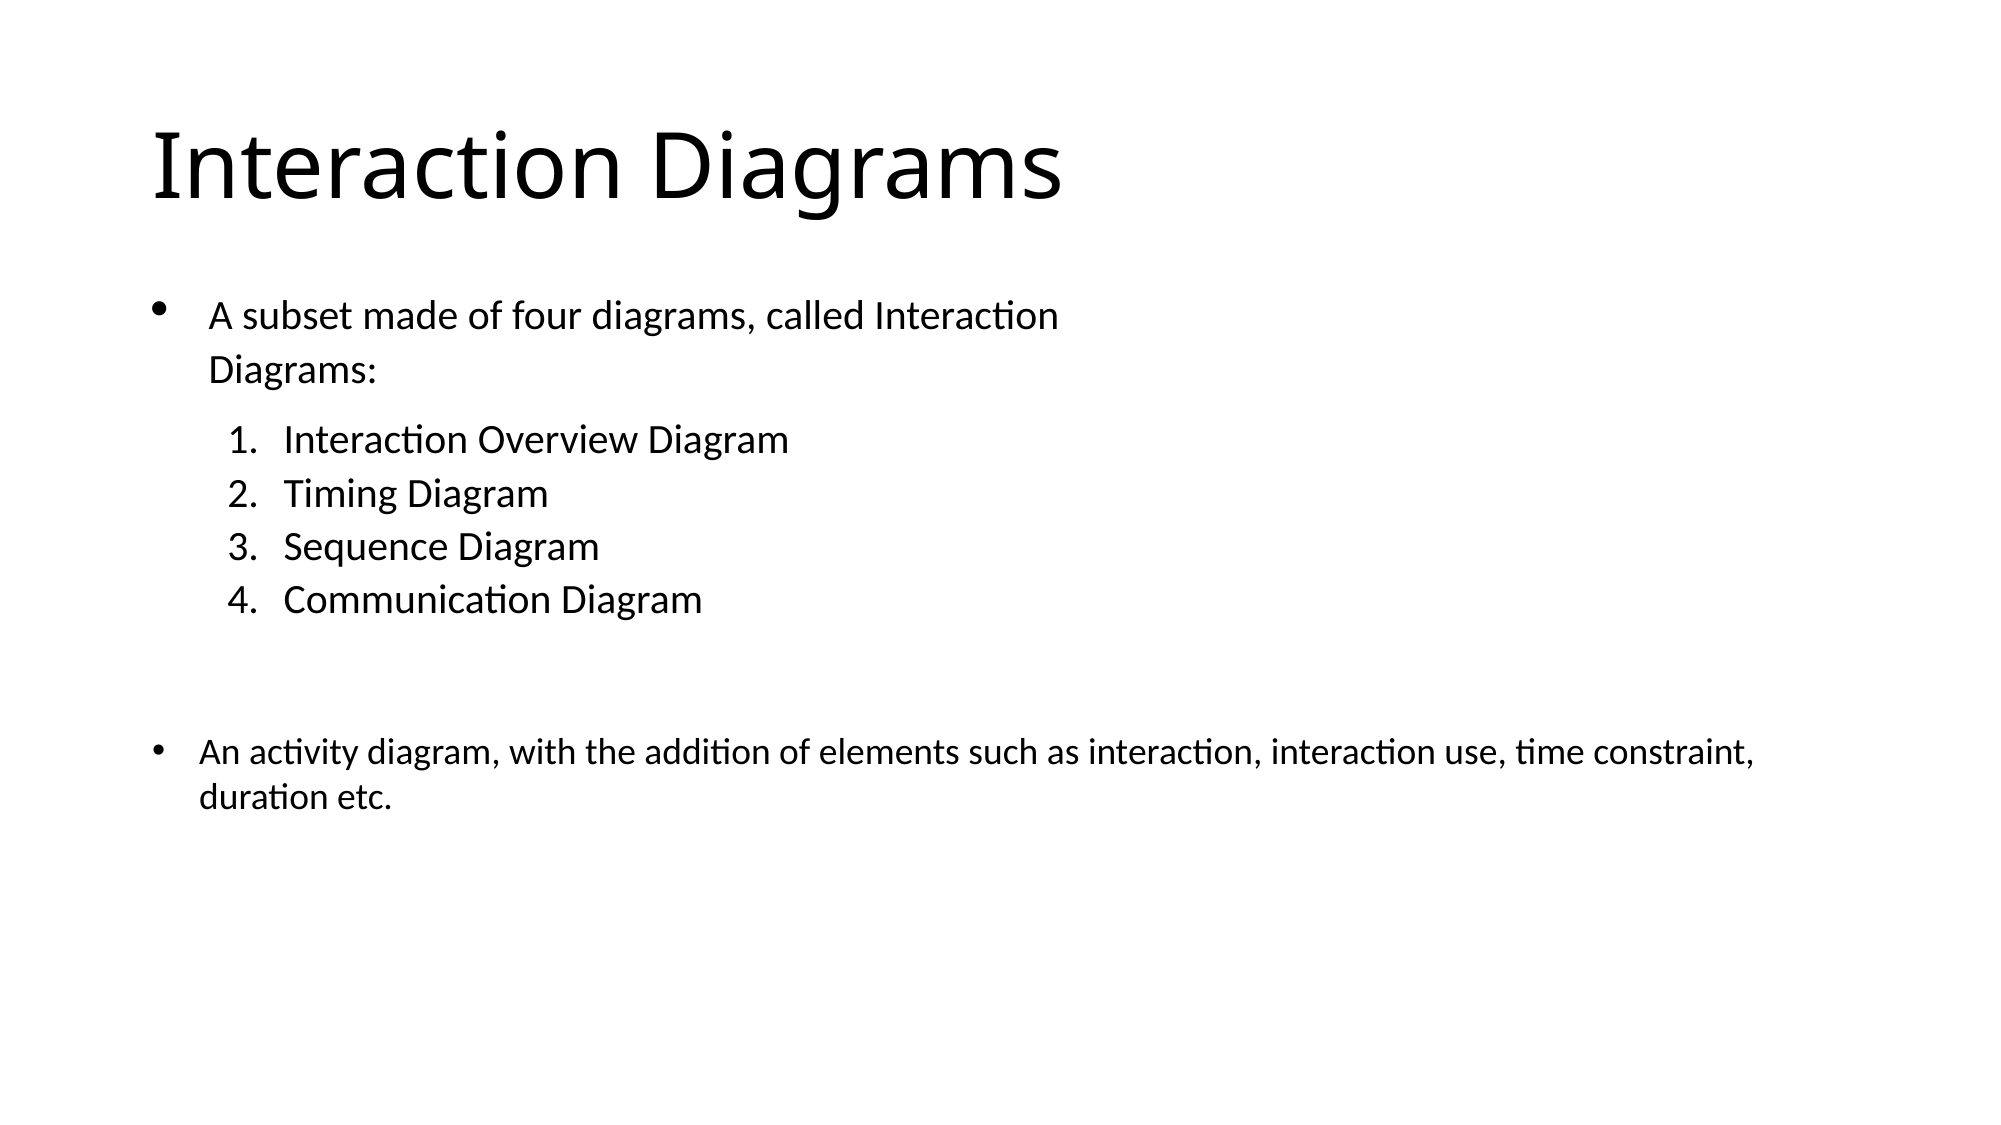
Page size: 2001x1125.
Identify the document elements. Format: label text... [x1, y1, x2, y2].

text_box A subset made of four diagrams, called Interaction Diagrams: Interaction Overview Diagram Timing Diagram Sequence Diagram Communication Diagram [137, 277, 1138, 630]
text_box An activity diagram, with the addition of elements such as interaction, interaction use, time constraint, duration etc. [137, 719, 1863, 825]
title Interaction Diagrams [137, 59, 1863, 278]
